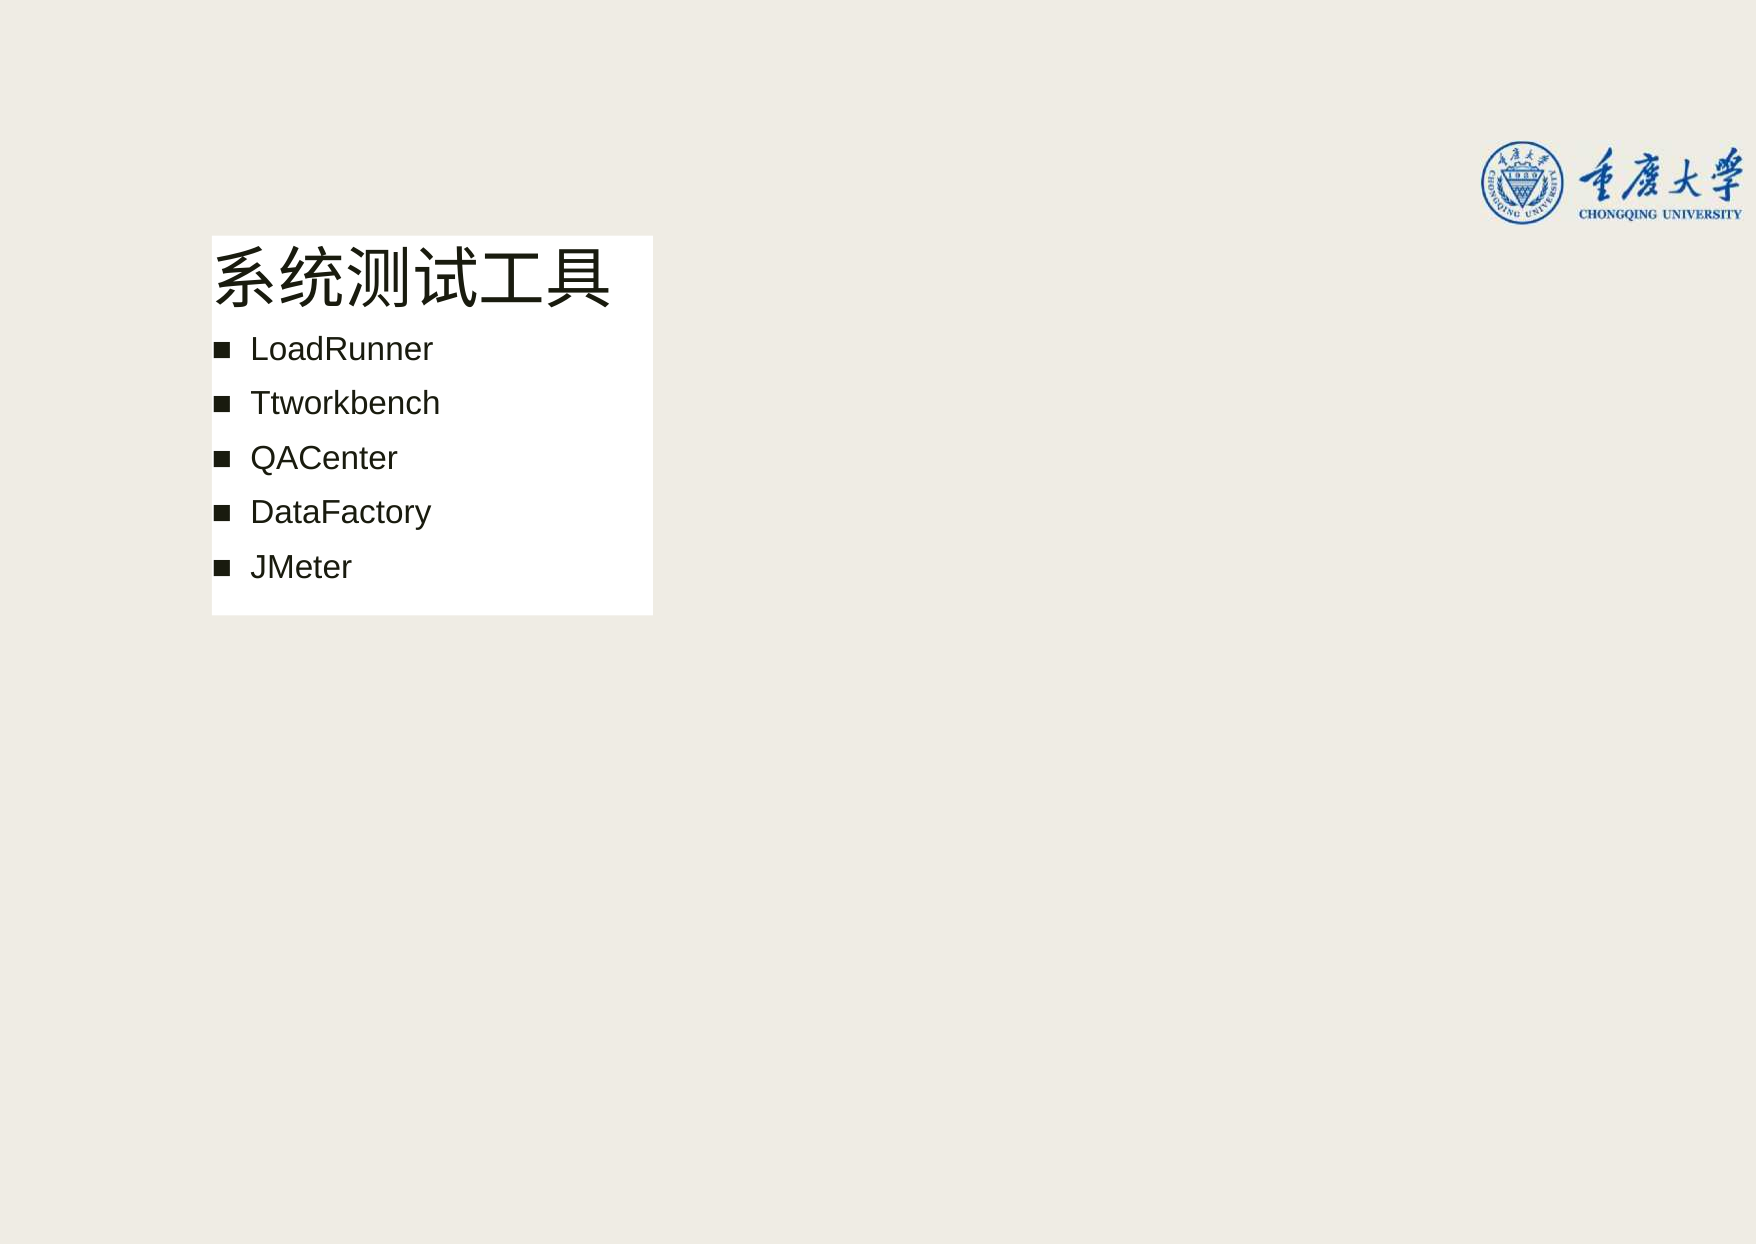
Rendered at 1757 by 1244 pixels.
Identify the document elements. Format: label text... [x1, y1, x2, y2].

text_box 系统测试工具 ■ LoadRunner ■ Ttworkbench ■ QACenter ■ DataFactory ■ JMeter [211, 235, 653, 616]
picture [1480, 140, 1745, 226]
